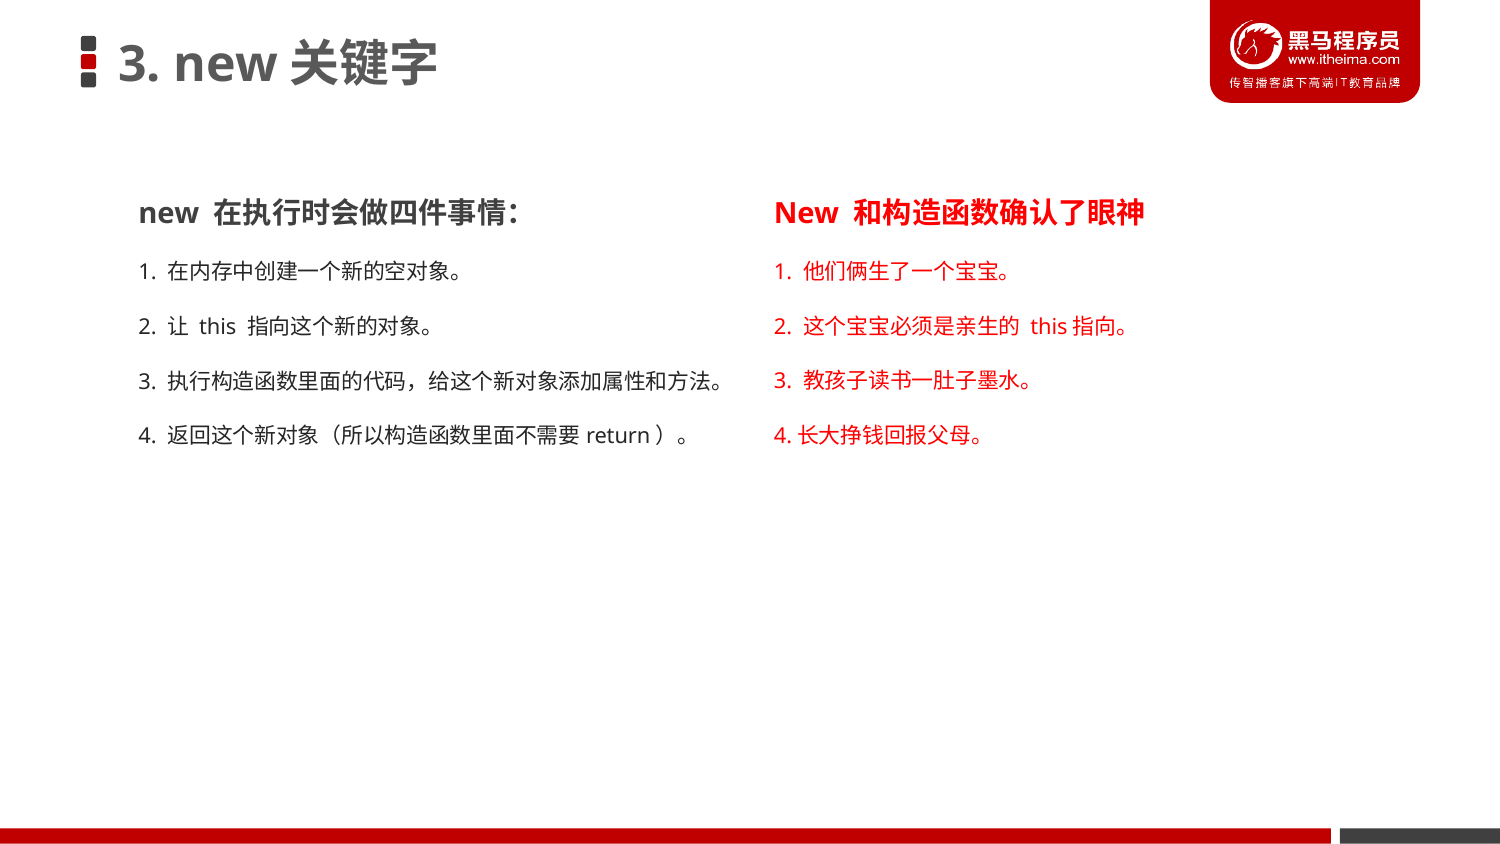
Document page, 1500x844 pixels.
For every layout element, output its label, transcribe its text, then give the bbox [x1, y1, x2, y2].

text_box new 在执行时会做四件事情： 1. 在内存中创建一个新的空对象。 2. 让 this 指向这个新的对象。 3. 执行构造函数里面的代码，给这个新对象添加属性和方法。 4. 返回这个新对象（所以构造函数里面不需要return）。 [123, 169, 735, 549]
picture [1211, 11, 1419, 97]
title 3. new关键字 [103, 0, 1209, 130]
text_box New 和构造函数确认了眼神 1. 他们俩生了一个宝宝。 2. 这个宝宝必须是亲生的 this指向。 3. 教孩子读书一肚子墨水。 4.长大挣钱回报父母。 [759, 169, 1370, 548]
